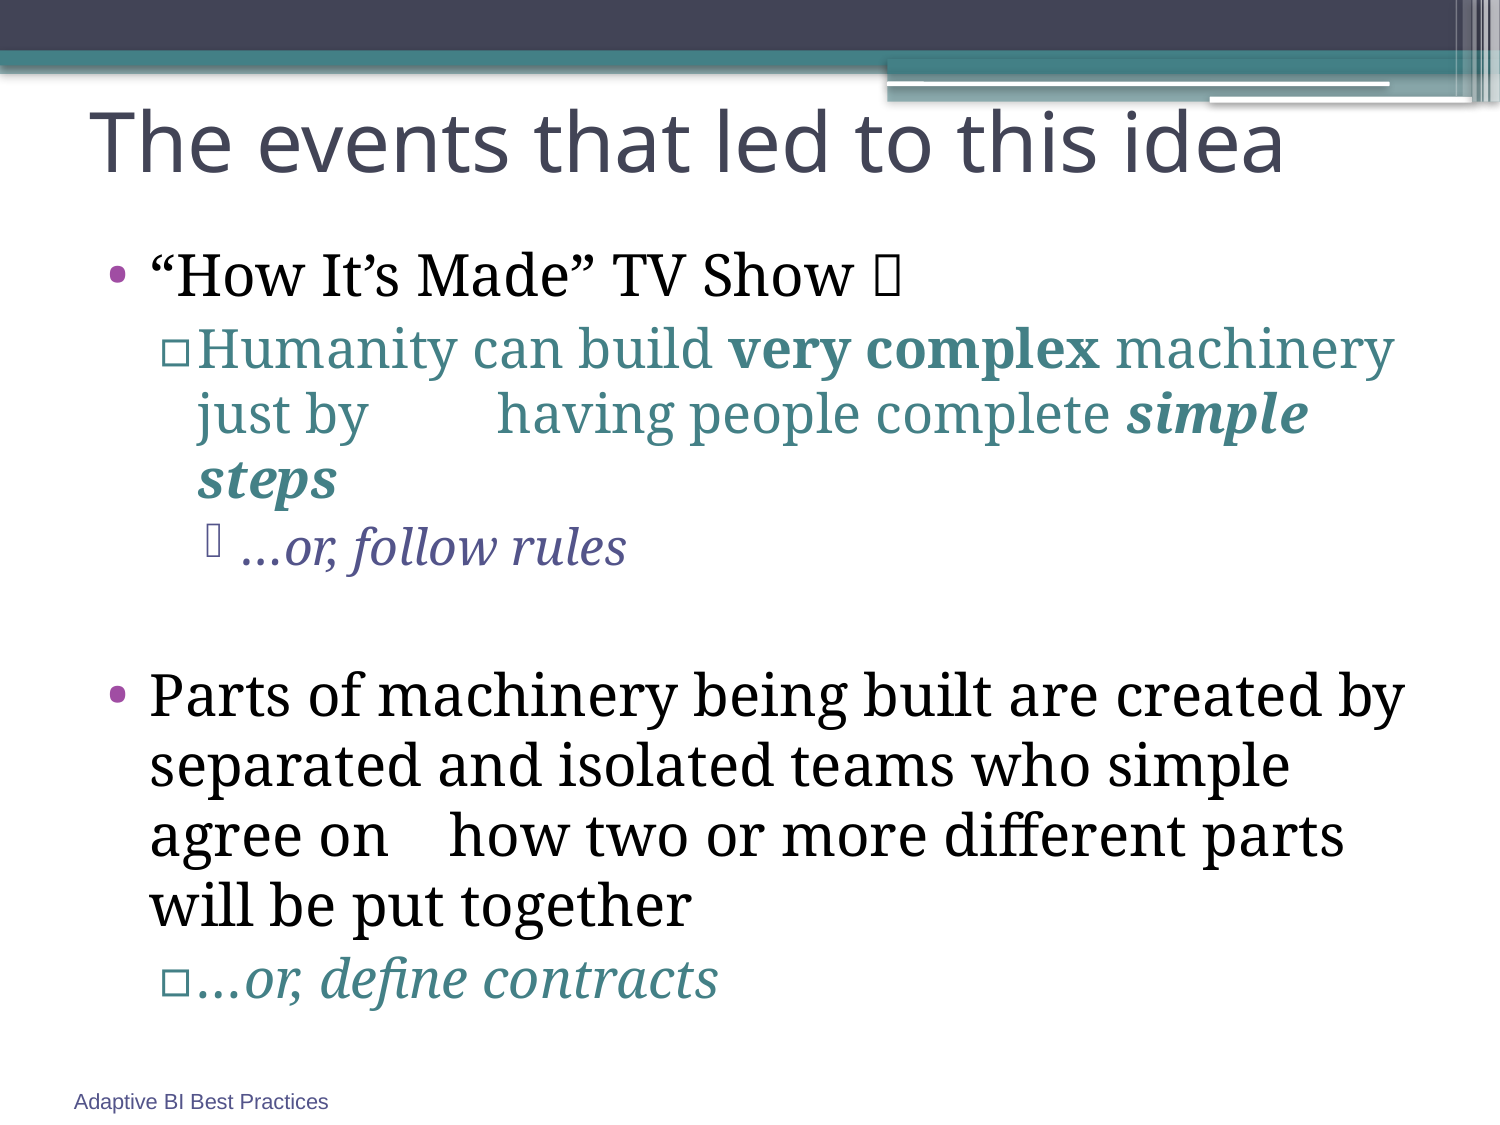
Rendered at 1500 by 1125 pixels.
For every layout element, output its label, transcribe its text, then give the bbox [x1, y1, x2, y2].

list “How It’s Made” TV Show  Humanity can build very complex machinery just by having people complete simple steps …or, follow rules Parts of machinery being built are created by separated and isolated teams who simple agree on how two or more different parts will be put together …or, define contracts [75, 230, 1425, 1079]
title The events that led to this idea [75, 51, 1425, 227]
